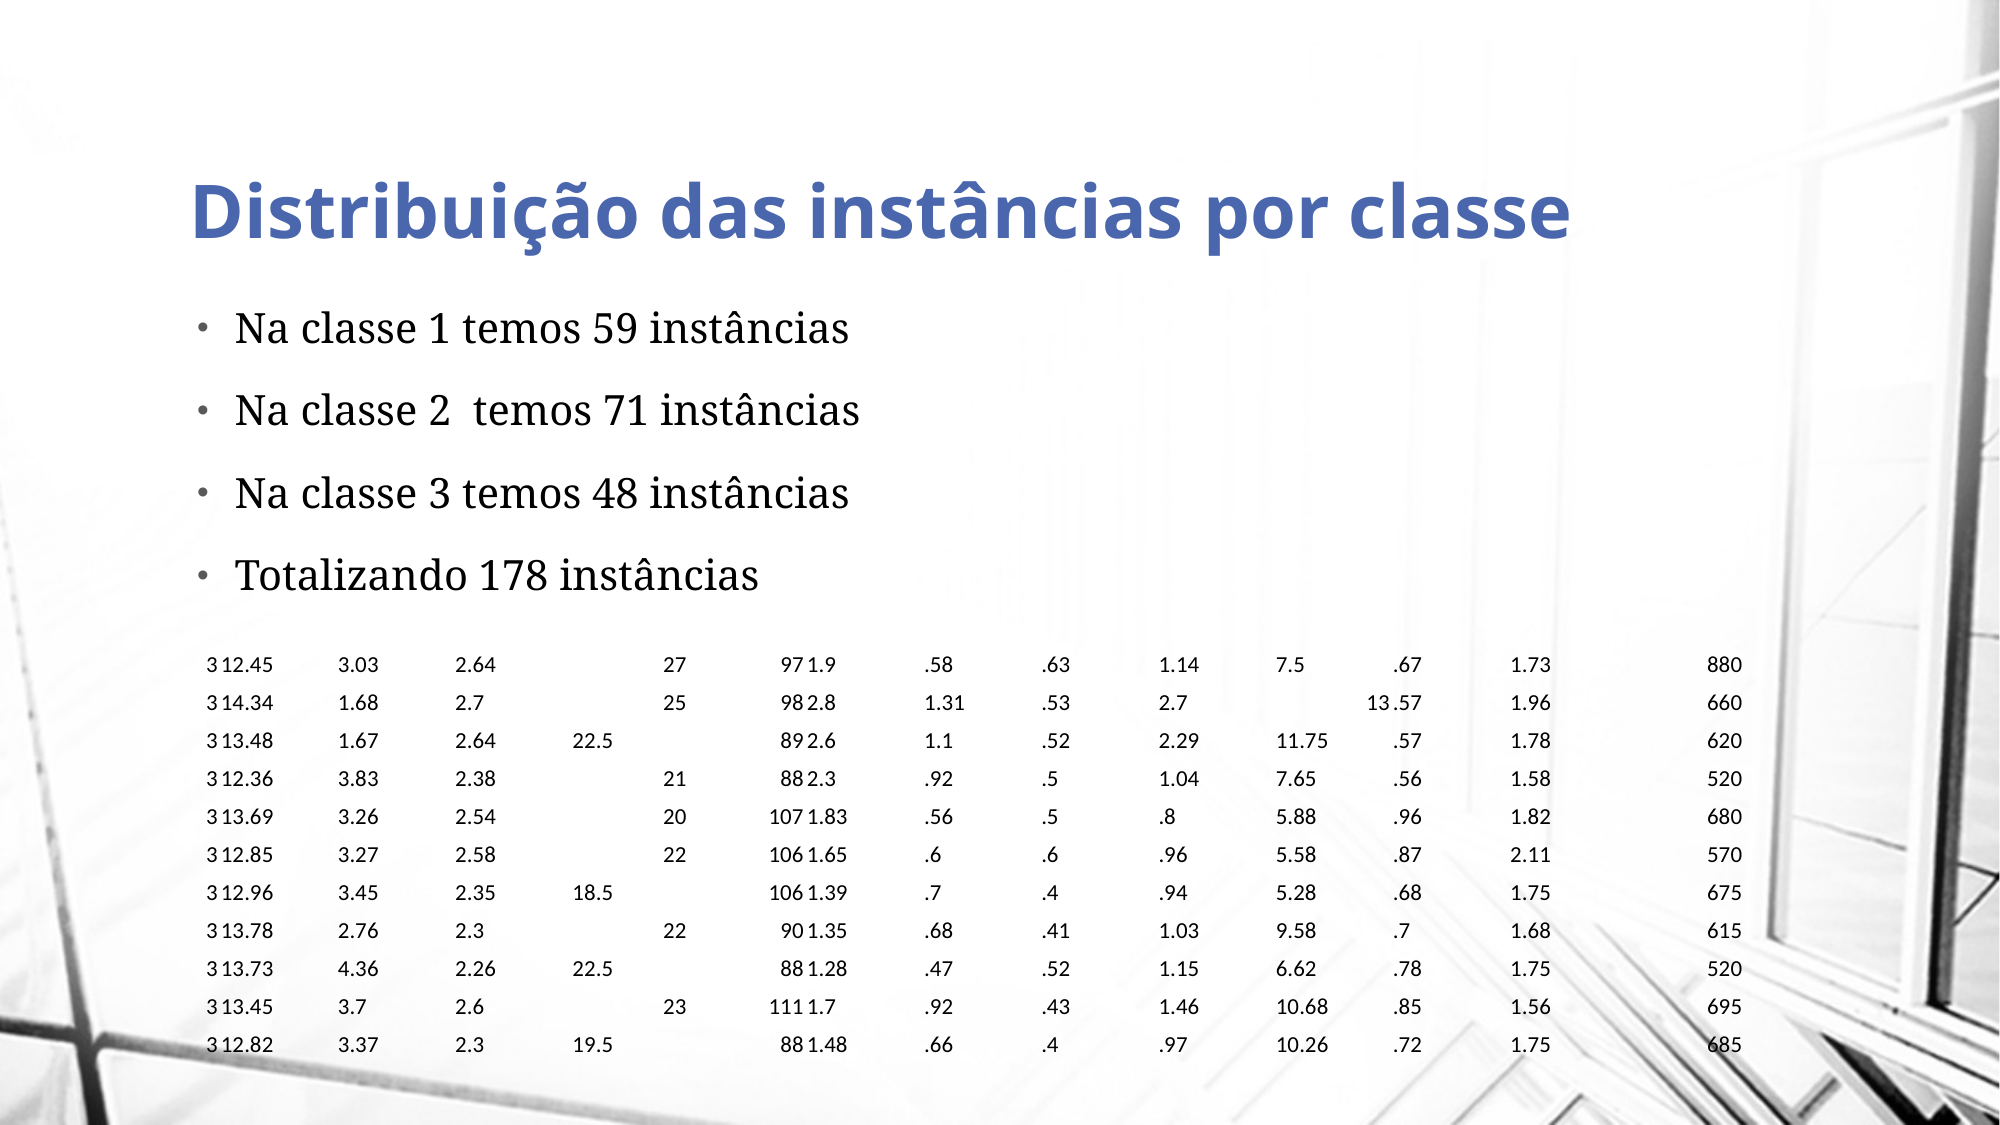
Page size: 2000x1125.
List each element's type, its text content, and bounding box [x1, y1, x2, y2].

table_cell 2.7 [454, 686, 571, 724]
table_header 3 [102, 647, 219, 686]
table_cell 1.31 [923, 686, 1040, 724]
table_cell 7.65 [1274, 762, 1391, 800]
table_cell .85 [1391, 990, 1509, 1028]
table_cell 25 [571, 686, 688, 724]
table_cell 10.68 [1274, 990, 1391, 1028]
table_cell 12.36 [219, 762, 336, 800]
table_cell 2.38 [454, 762, 571, 800]
table_cell .52 [1040, 952, 1157, 990]
table_cell 660 [1626, 686, 1744, 724]
table_cell 680 [1626, 800, 1744, 838]
table_cell 2.29 [1157, 724, 1274, 762]
text_box Na classe 1 temos 59 instâncias Na classe 2 temos 71 instâncias Na classe 3 temos 48 instâncias Totalizando 178 instâncias [174, 299, 1600, 647]
table_cell 9.58 [1274, 914, 1391, 952]
table_cell 14.34 [219, 686, 336, 724]
table_cell 3.27 [336, 838, 454, 876]
table_cell .57 [1391, 686, 1509, 724]
table_cell 2.64 [454, 724, 571, 762]
table_cell 1.48 [805, 1028, 923, 1066]
table_cell 3 [102, 724, 219, 762]
table_cell 1.39 [805, 876, 923, 914]
table_cell 23 [571, 990, 688, 1028]
table_cell .72 [1391, 1028, 1509, 1066]
table_cell 107 [688, 800, 805, 838]
table_header 880 [1626, 647, 1744, 686]
table_cell 3 [102, 990, 219, 1028]
table_cell 3 [102, 1028, 219, 1066]
table_cell 1.04 [1157, 762, 1274, 800]
table_header .58 [923, 647, 1040, 686]
table_cell .6 [923, 838, 1040, 876]
table_cell 3.37 [336, 1028, 454, 1066]
table_cell 1.03 [1157, 914, 1274, 952]
table_cell 2.54 [454, 800, 571, 838]
table_cell 2.7 [1157, 686, 1274, 724]
table_cell 90 [688, 914, 805, 952]
table_cell 2.26 [454, 952, 571, 990]
table_cell .92 [923, 990, 1040, 1028]
table_cell .94 [1157, 876, 1274, 914]
table_cell 88 [688, 952, 805, 990]
table_cell 3 [102, 914, 219, 952]
table_cell 1.28 [805, 952, 923, 990]
table_cell 1.68 [336, 686, 454, 724]
table_cell 1.1 [923, 724, 1040, 762]
table_cell 3 [102, 800, 219, 838]
table_cell 3.45 [336, 876, 454, 914]
table_cell 21 [571, 762, 688, 800]
table_cell 18.5 [571, 876, 688, 914]
table_cell 1.68 [1509, 914, 1626, 952]
table_cell 1.35 [805, 914, 923, 952]
table_cell .7 [923, 876, 1040, 914]
table_cell .66 [923, 1028, 1040, 1066]
table_cell 620 [1626, 724, 1744, 762]
table_cell 12.85 [219, 838, 336, 876]
table_header 1.14 [1157, 647, 1274, 686]
table_cell 106 [688, 838, 805, 876]
table_cell 695 [1626, 990, 1744, 1028]
table_cell .53 [1040, 686, 1157, 724]
table_cell 19.5 [571, 1028, 688, 1066]
table_cell 2.35 [454, 876, 571, 914]
table_cell 13.45 [219, 990, 336, 1028]
table_cell 520 [1626, 952, 1744, 990]
table_cell 2.6 [454, 990, 571, 1028]
table_cell 2.58 [454, 838, 571, 876]
table_header .63 [1040, 647, 1157, 686]
table_cell 3 [102, 876, 219, 914]
table_cell 88 [688, 1028, 805, 1066]
table_cell 5.58 [1274, 838, 1391, 876]
table_cell 5.28 [1274, 876, 1391, 914]
table_cell 3 [102, 686, 219, 724]
table_cell .68 [1391, 876, 1509, 914]
table_cell 2.8 [805, 686, 923, 724]
table_cell 106 [688, 876, 805, 914]
table_cell 20 [571, 800, 688, 838]
table_cell 1.82 [1509, 800, 1626, 838]
table_cell 88 [688, 762, 805, 800]
table_cell .7 [1391, 914, 1509, 952]
table_cell .56 [1391, 762, 1509, 800]
table_cell 2.3 [454, 914, 571, 952]
table_cell 22 [571, 914, 688, 952]
table_cell .87 [1391, 838, 1509, 876]
table_cell 89 [688, 724, 805, 762]
table_cell 6.62 [1274, 952, 1391, 990]
table_cell .4 [1040, 1028, 1157, 1066]
table_cell 1.96 [1509, 686, 1626, 724]
table_cell .5 [1040, 762, 1157, 800]
picture [0, 0, 2000, 1125]
table_cell 2.76 [336, 914, 454, 952]
table_cell 1.78 [1509, 724, 1626, 762]
table_cell 3 [102, 952, 219, 990]
table_cell 1.15 [1157, 952, 1274, 990]
table_header 1.73 [1509, 647, 1626, 686]
table_cell 1.75 [1509, 876, 1626, 914]
table_cell 675 [1626, 876, 1744, 914]
table_cell 1.83 [805, 800, 923, 838]
table_cell 1.65 [805, 838, 923, 876]
table_header 97 [688, 647, 805, 686]
table_cell 5.88 [1274, 800, 1391, 838]
table_cell 1.67 [336, 724, 454, 762]
table_header 2.64 [454, 647, 571, 686]
table_cell 1.75 [1509, 952, 1626, 990]
table_cell 111 [688, 990, 805, 1028]
table_cell .92 [923, 762, 1040, 800]
table_cell .68 [923, 914, 1040, 952]
table_cell .96 [1391, 800, 1509, 838]
table_cell 1.7 [805, 990, 923, 1028]
table_cell 4.36 [336, 952, 454, 990]
table_cell 13 [1274, 686, 1391, 724]
table_cell 12.96 [219, 876, 336, 914]
table_cell 1.58 [1509, 762, 1626, 800]
table_cell .56 [923, 800, 1040, 838]
table_cell .47 [923, 952, 1040, 990]
table_cell 3 [102, 762, 219, 800]
table_cell 570 [1626, 838, 1744, 876]
table_cell 13.73 [219, 952, 336, 990]
table_cell .5 [1040, 800, 1157, 838]
table_cell .96 [1157, 838, 1274, 876]
table_header 1.9 [805, 647, 923, 686]
table_cell 10.26 [1274, 1028, 1391, 1066]
table_cell .6 [1040, 838, 1157, 876]
table_cell 2.6 [805, 724, 923, 762]
table_cell .97 [1157, 1028, 1274, 1066]
table_cell 2.3 [805, 762, 923, 800]
table_cell 3.26 [336, 800, 454, 838]
table_cell 13.48 [219, 724, 336, 762]
table_cell 3.83 [336, 762, 454, 800]
table_cell .78 [1391, 952, 1509, 990]
table_cell 3 [102, 838, 219, 876]
table_header 27 [571, 647, 688, 686]
table_cell 13.78 [219, 914, 336, 952]
table_cell 98 [688, 686, 805, 724]
table_cell 12.82 [219, 1028, 336, 1066]
table_cell 3.7 [336, 990, 454, 1028]
table_cell 1.75 [1509, 1028, 1626, 1066]
table_cell 22.5 [571, 952, 688, 990]
text_box Distribuição das instâncias por classe [174, 87, 1600, 263]
table_cell 615 [1626, 914, 1744, 952]
table_cell .43 [1040, 990, 1157, 1028]
table_cell 520 [1626, 762, 1744, 800]
table_cell 13.69 [219, 800, 336, 838]
table_header 12.45 [219, 647, 336, 686]
table_header 3.03 [336, 647, 454, 686]
table_cell 22.5 [571, 724, 688, 762]
table_cell .41 [1040, 914, 1157, 952]
table_cell .52 [1040, 724, 1157, 762]
table_cell 11.75 [1274, 724, 1391, 762]
table_cell 685 [1626, 1028, 1744, 1066]
table_cell 1.56 [1509, 990, 1626, 1028]
table_cell .57 [1391, 724, 1509, 762]
table_cell 22 [571, 838, 688, 876]
table_header .67 [1391, 647, 1509, 686]
table_cell .4 [1040, 876, 1157, 914]
table_cell 2.3 [454, 1028, 571, 1066]
table_cell .8 [1157, 800, 1274, 838]
table_cell 1.46 [1157, 990, 1274, 1028]
table_header 7.5 [1274, 647, 1391, 686]
table_cell 2.11 [1509, 838, 1626, 876]
